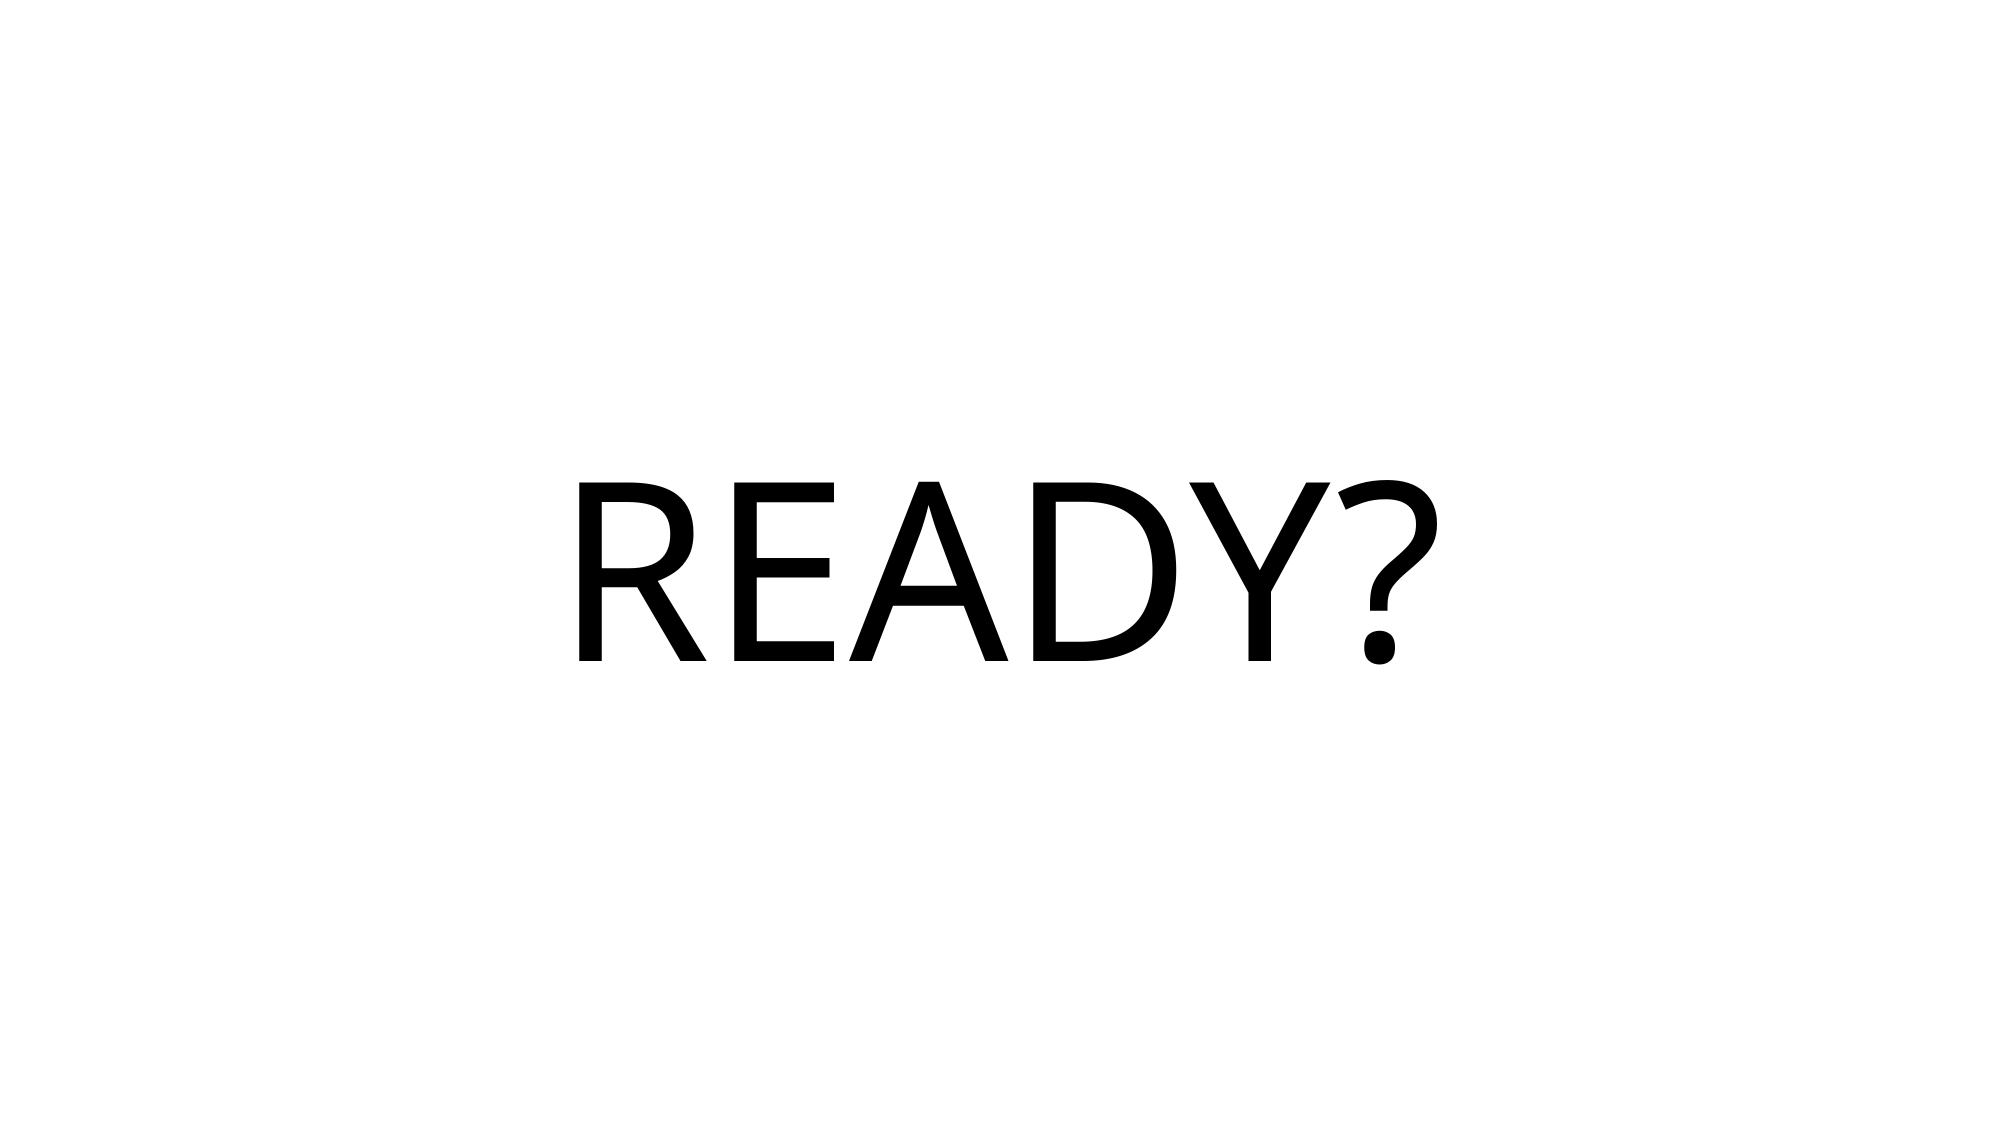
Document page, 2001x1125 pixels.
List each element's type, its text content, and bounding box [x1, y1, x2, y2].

text_box READY? [344, 403, 1656, 719]
